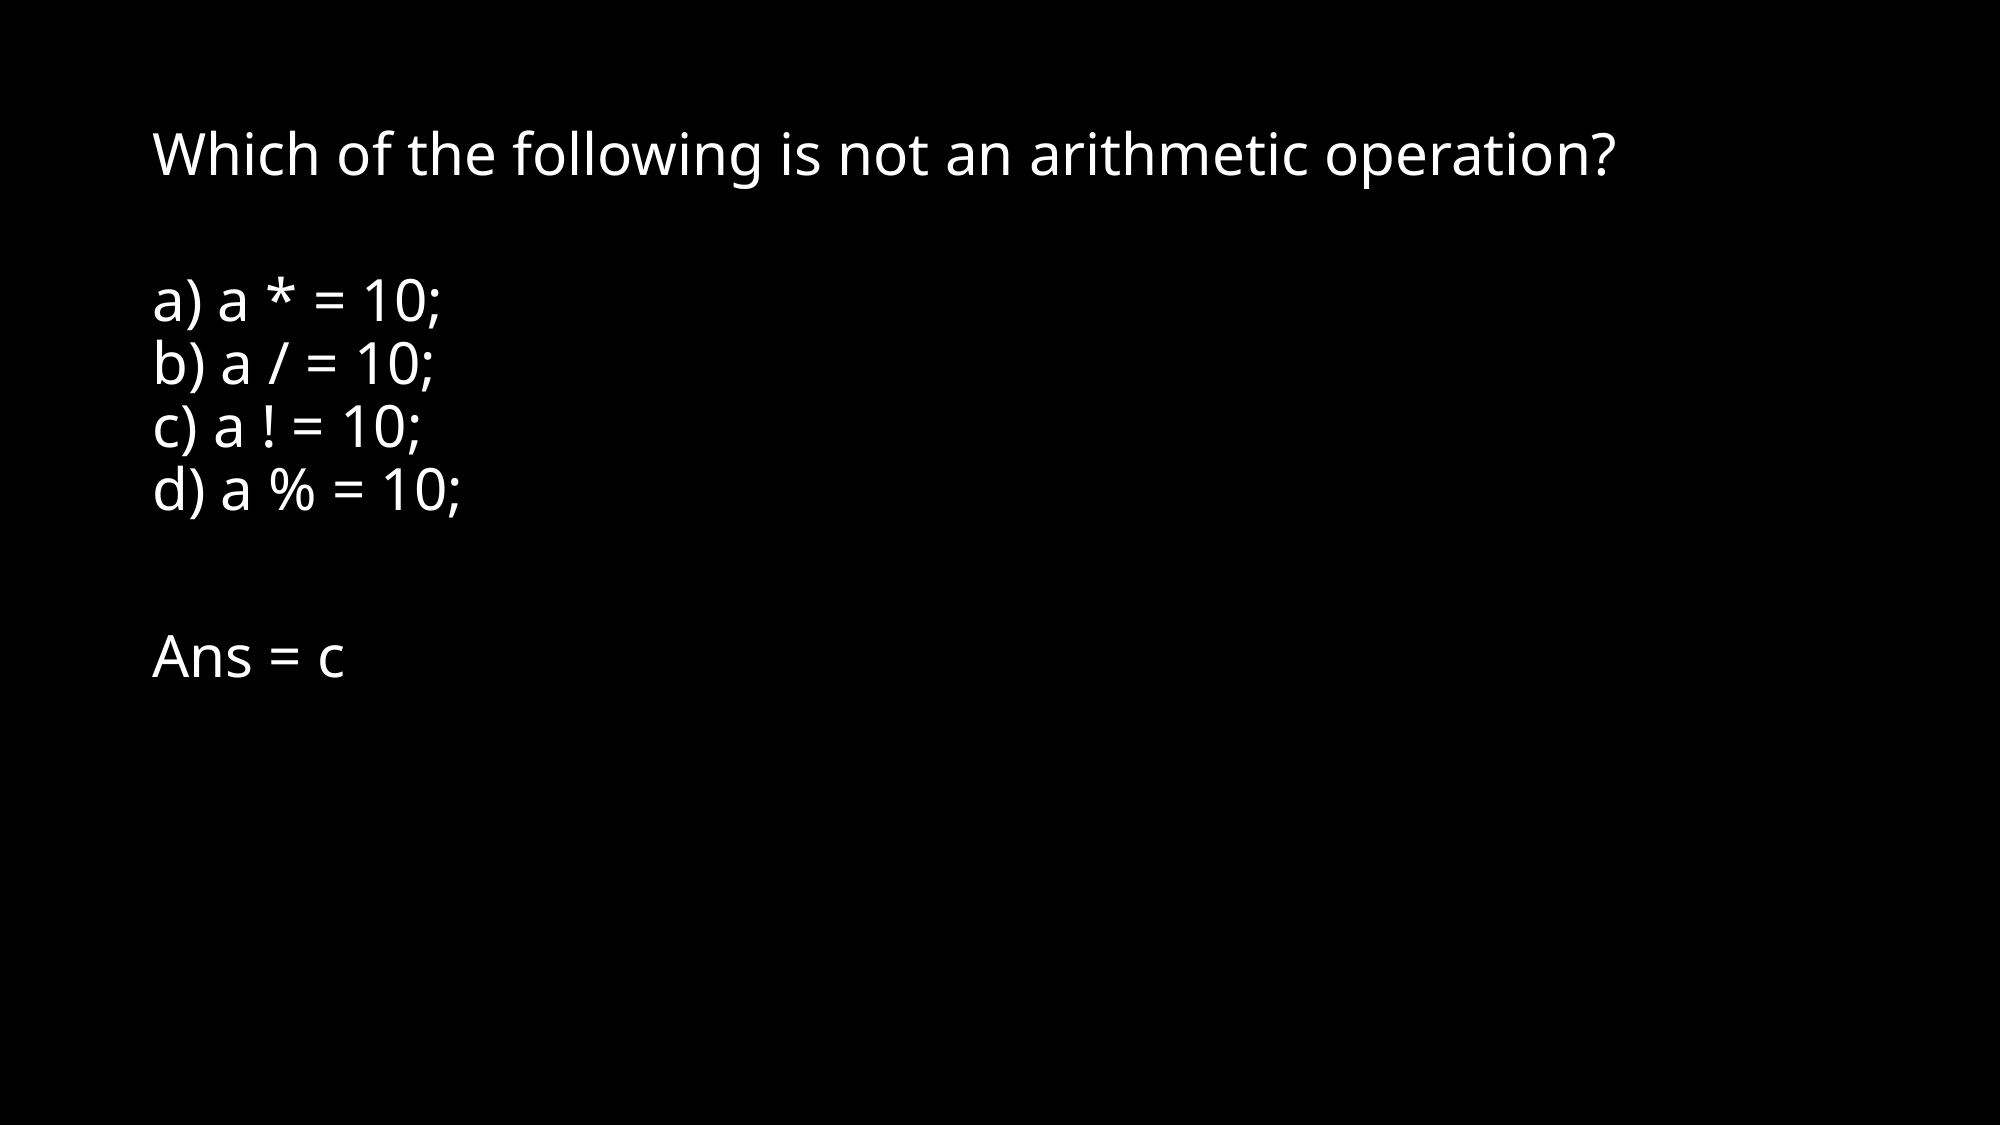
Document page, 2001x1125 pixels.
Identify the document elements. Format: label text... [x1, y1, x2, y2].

list Which of the following is not an arithmetic operation? a) a * = 10; b) a / = 10; c) a ! = 10; d) a % = 10; Ans = c [137, 117, 1863, 1014]
